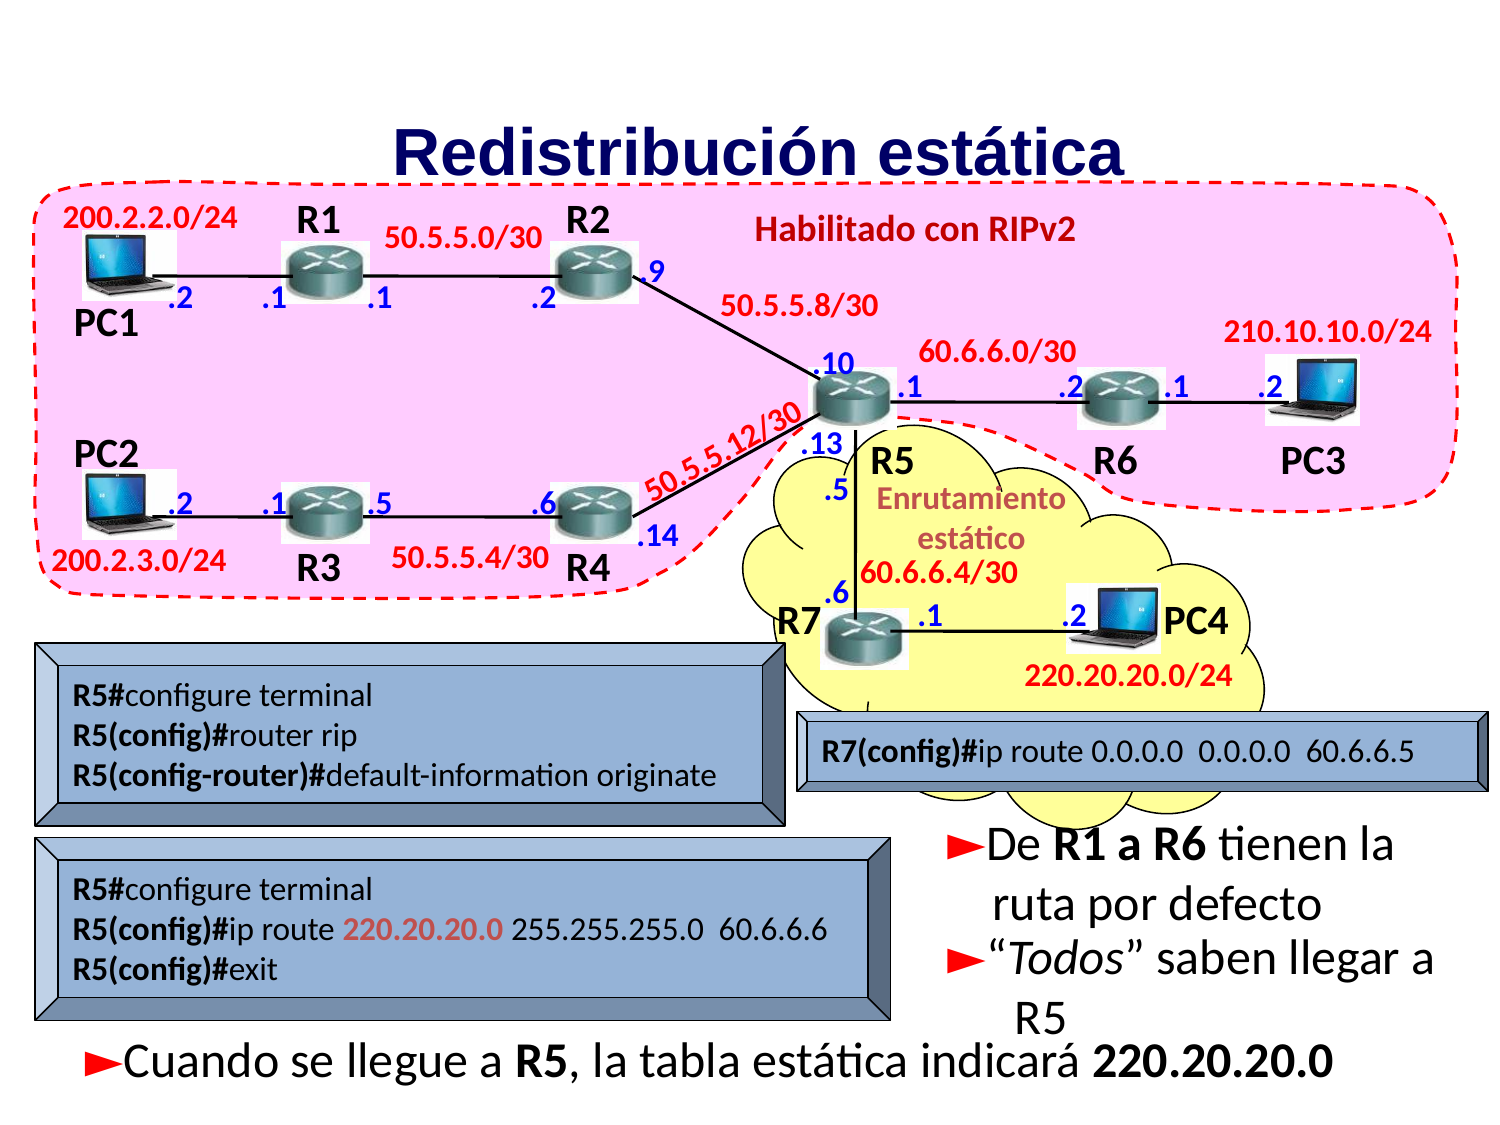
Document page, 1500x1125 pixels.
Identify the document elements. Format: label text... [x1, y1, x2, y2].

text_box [32, 180, 1465, 601]
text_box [1275, 712, 1486, 721]
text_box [728, 607, 1271, 801]
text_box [34, 642, 891, 1021]
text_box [34, 184, 1450, 599]
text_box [59, 802, 1459, 1096]
text_box Redistribución estática [346, 101, 1141, 179]
text_box R7(config)#ip route 0.0.0.0 0.0.0.0 60.6.6.5 [1275, 711, 1489, 792]
